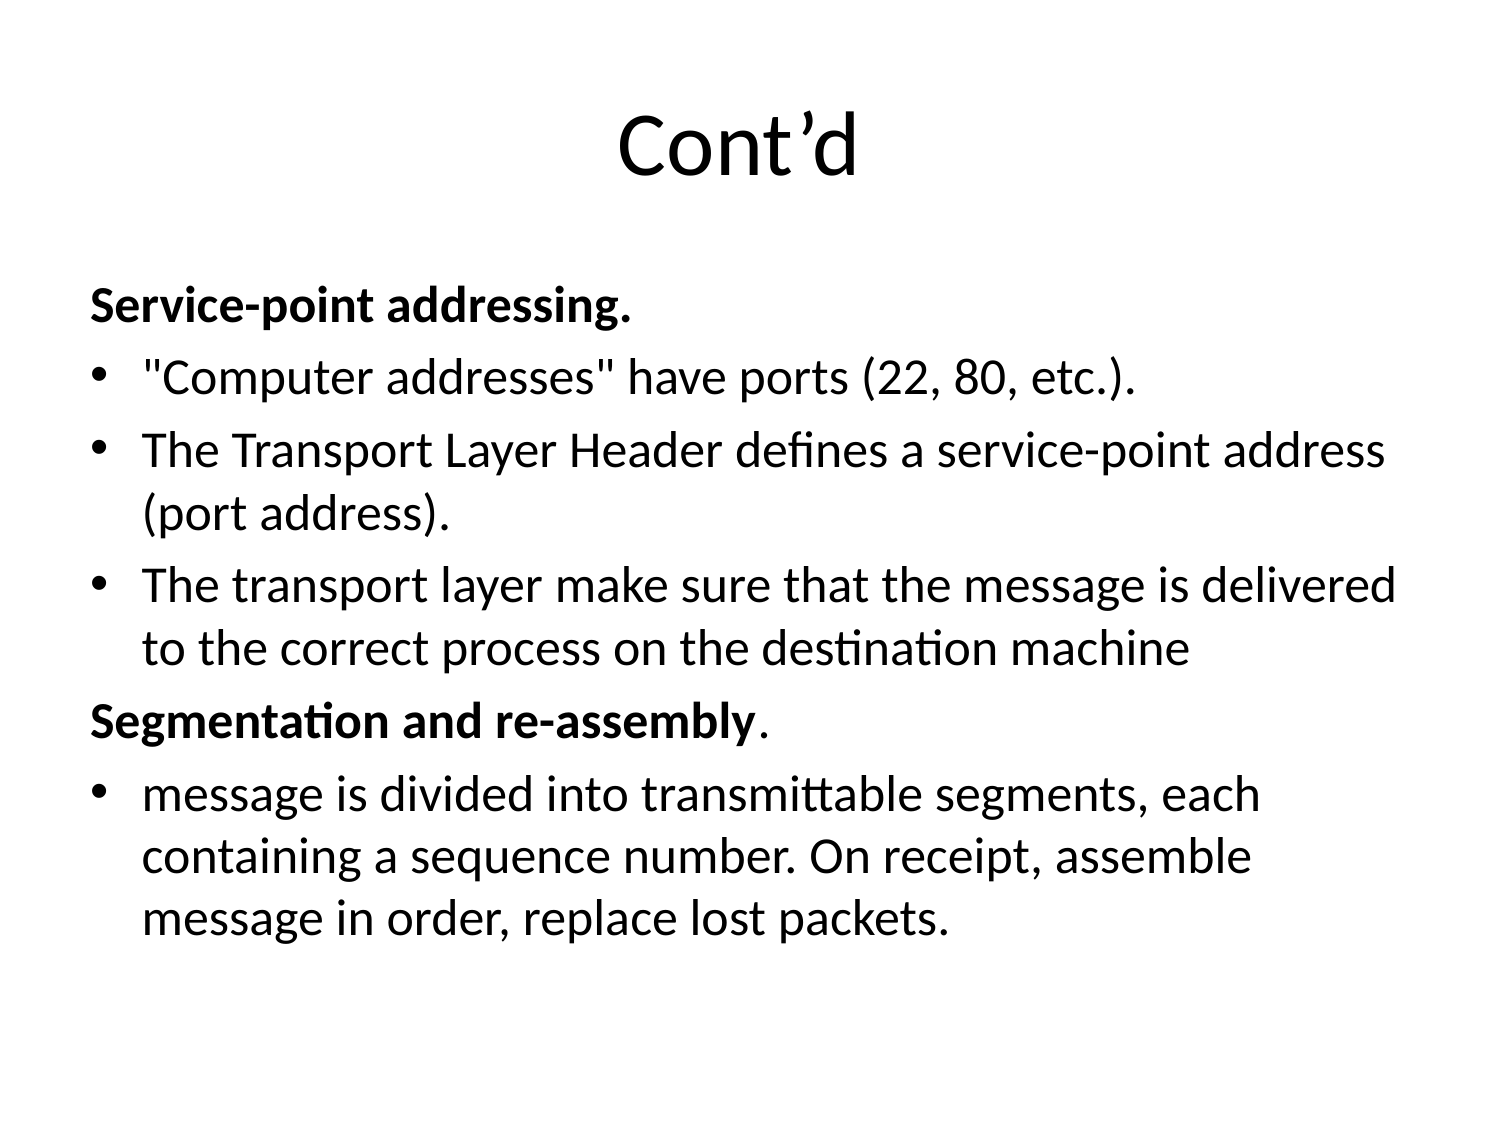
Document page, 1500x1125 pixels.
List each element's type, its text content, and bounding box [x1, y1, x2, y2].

title Cont’d [75, 45, 1425, 233]
list Service-point addressing. "Computer addresses" have ports (22, 80, etc.). The Transport Layer Header defines a service-point address (port address). The transport layer make sure that the message is delivered to the correct process on the destination machine Segmentation and re-assembly. message is divided into transmittable segments, each containing a sequence number. On receipt, assemble message in order, replace lost packets. [75, 262, 1425, 1005]
